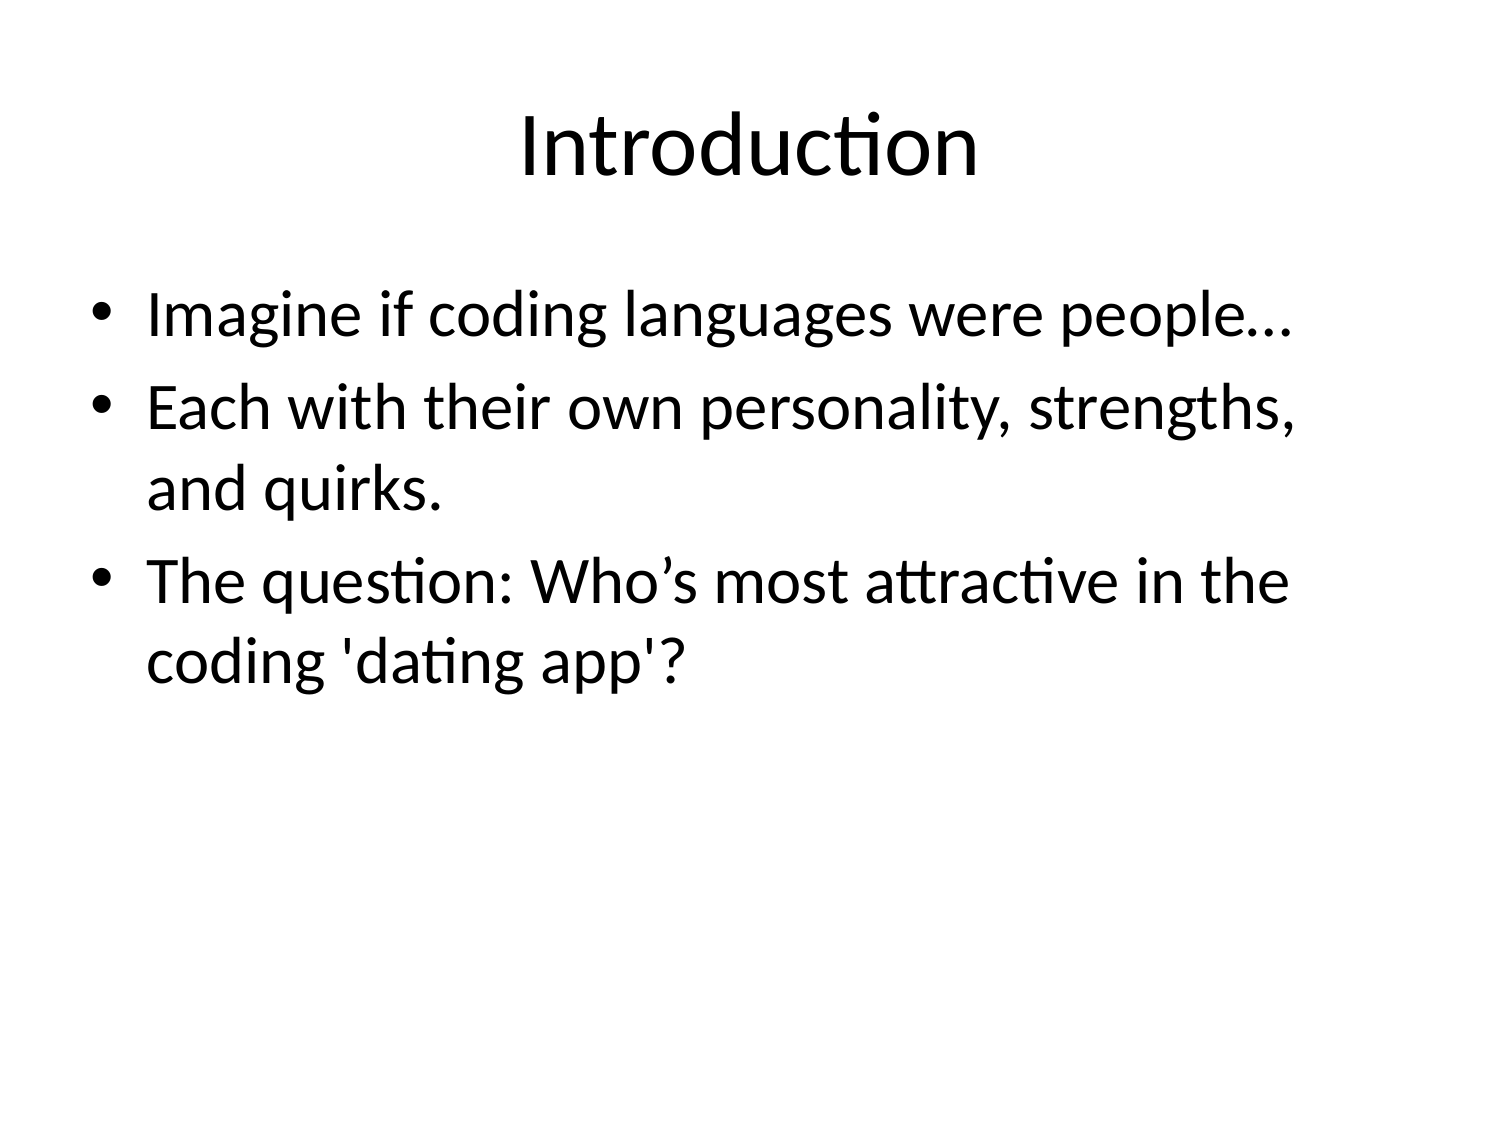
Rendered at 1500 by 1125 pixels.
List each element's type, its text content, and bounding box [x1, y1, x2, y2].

title Introduction [75, 45, 1425, 233]
list Imagine if coding languages were people… Each with their own personality, strengths, and quirks. The question: Who’s most attractive in the coding 'dating app'? [75, 262, 1425, 1005]
